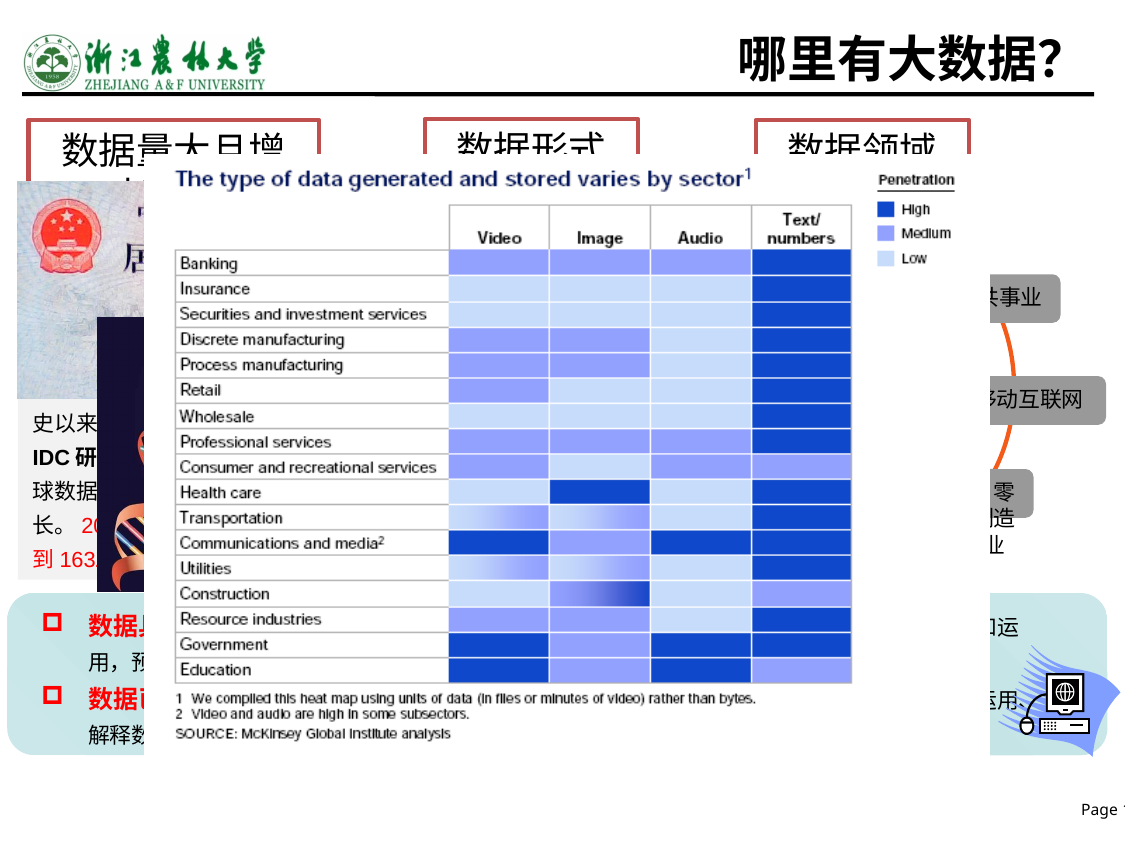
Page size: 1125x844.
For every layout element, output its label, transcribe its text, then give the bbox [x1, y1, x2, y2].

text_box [999, 185, 1107, 545]
text_box 数据领域广泛 [755, 119, 969, 151]
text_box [998, 592, 1121, 758]
title 哪里有大数据？ [90, 20, 1103, 161]
picture [22, 32, 90, 92]
picture [17, 154, 991, 758]
text_box 数据量大且增长迅速 [28, 119, 319, 176]
text_box 大数据摩尔定律：每18个月全球新增的信息量是计算机有史以来全部信息量的总和 IDC研究报告：未来10年全球数据量将以40+%的速度增长。2025年全球数据量将达到163ZB。 [17, 405, 94, 580]
text_box 数据形式多样 [424, 119, 638, 151]
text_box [6, 592, 141, 758]
